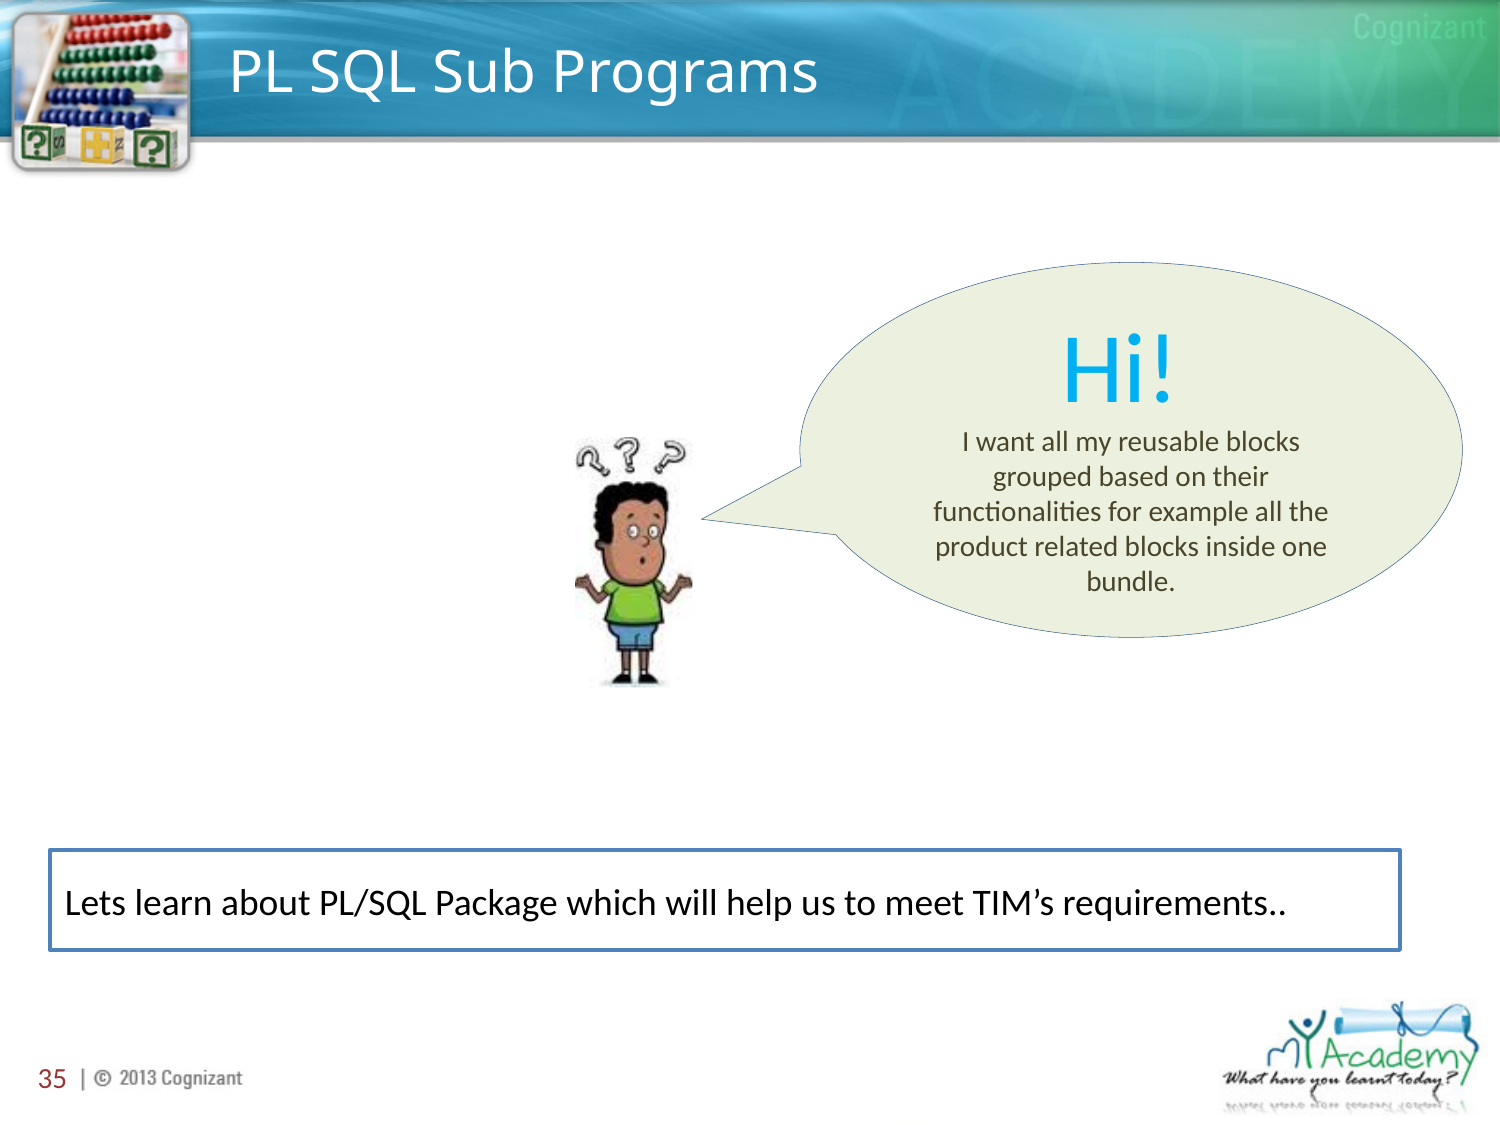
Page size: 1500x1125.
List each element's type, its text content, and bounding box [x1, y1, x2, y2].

text_box Hi! I want all my reusable blocks grouped based on their functionalities for example all the product related blocks inside one bundle. [699, 260, 1465, 640]
slide_number 35 [22, 1052, 98, 1098]
title PL SQL Sub Programs [213, 0, 1500, 163]
picture [0, 0, 1500, 1125]
text_box Lets learn about PL/SQL Package which will help us to meet TIM’s requirements.. [48, 848, 1402, 952]
list [37, 263, 1463, 1076]
